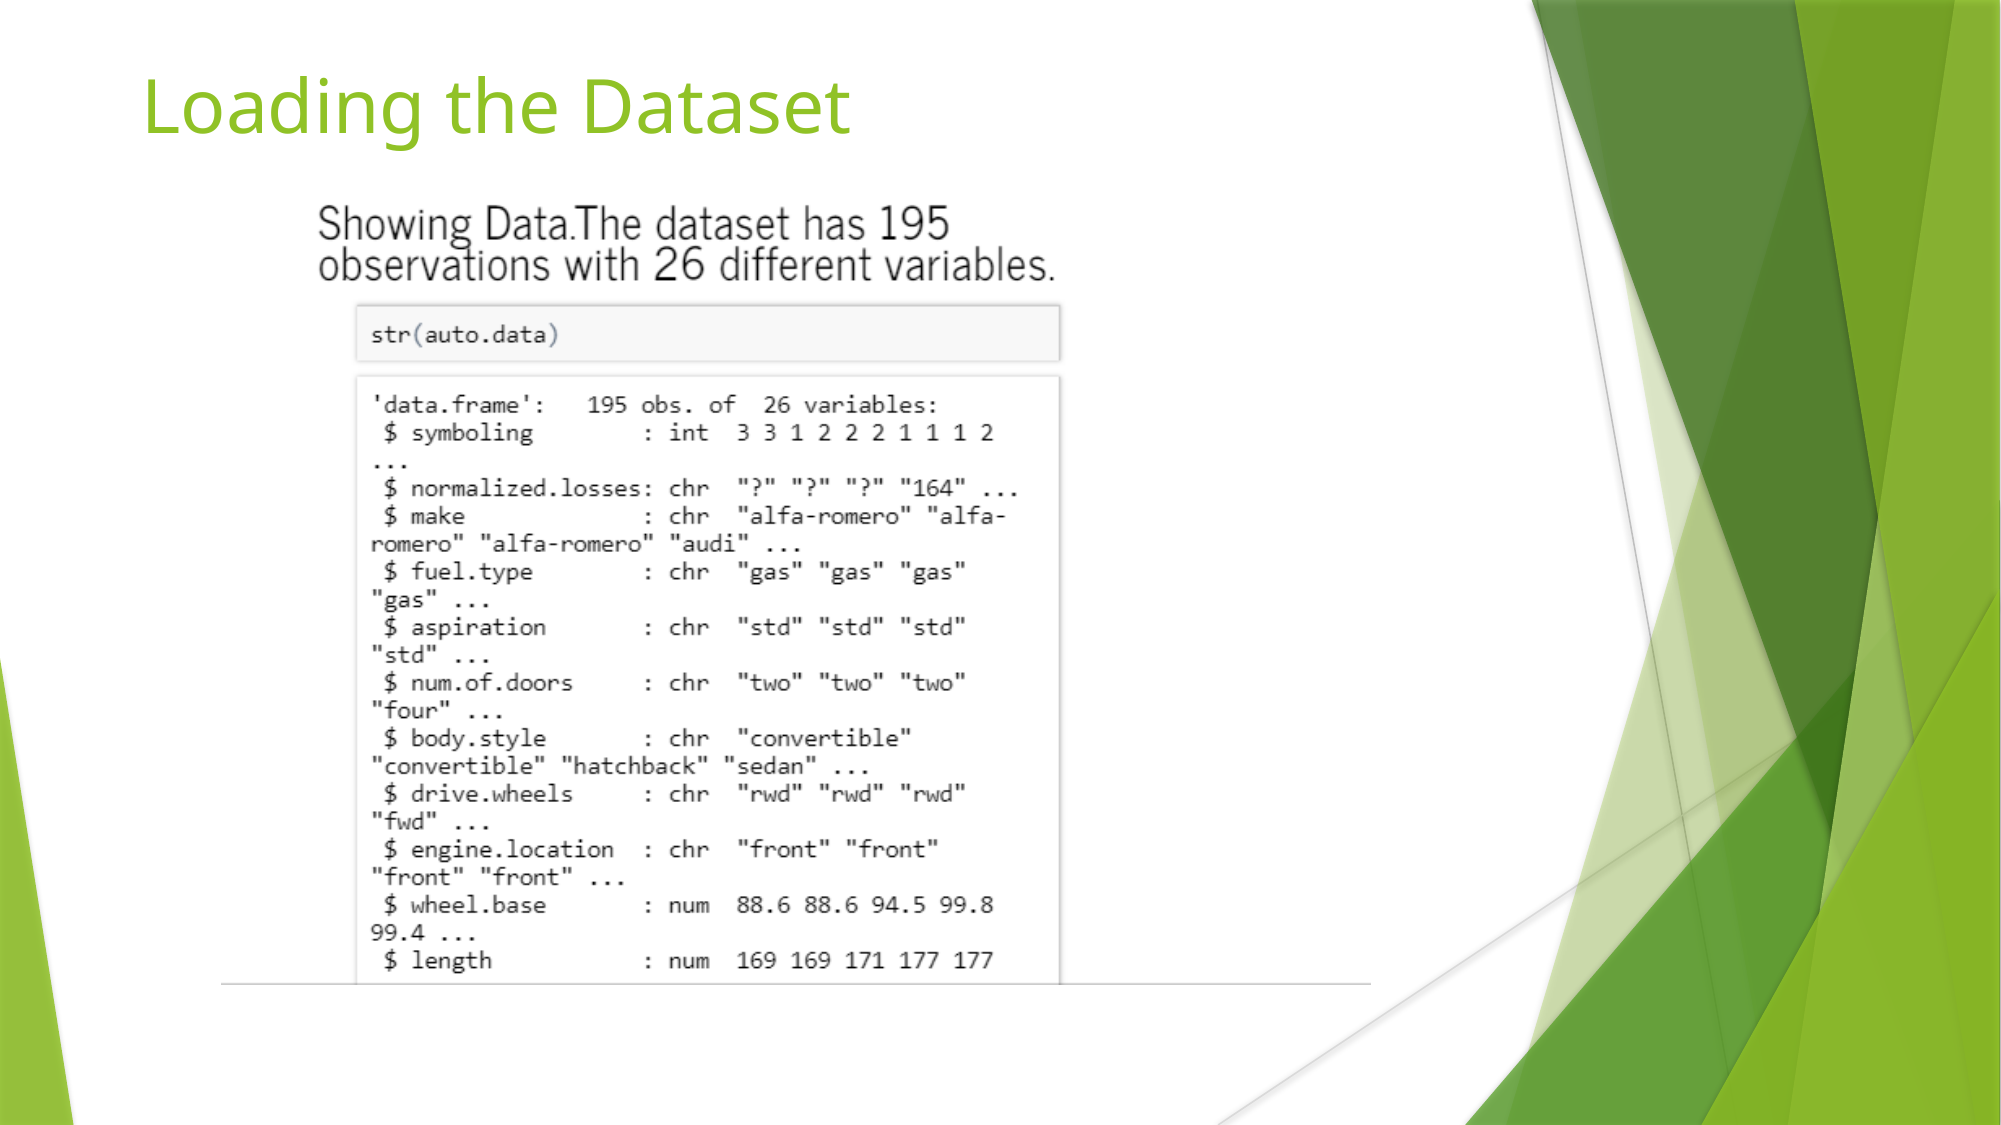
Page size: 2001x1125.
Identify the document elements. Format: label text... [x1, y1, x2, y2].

text_box Loading the Dataset [126, 51, 1537, 269]
picture [221, 181, 1371, 985]
